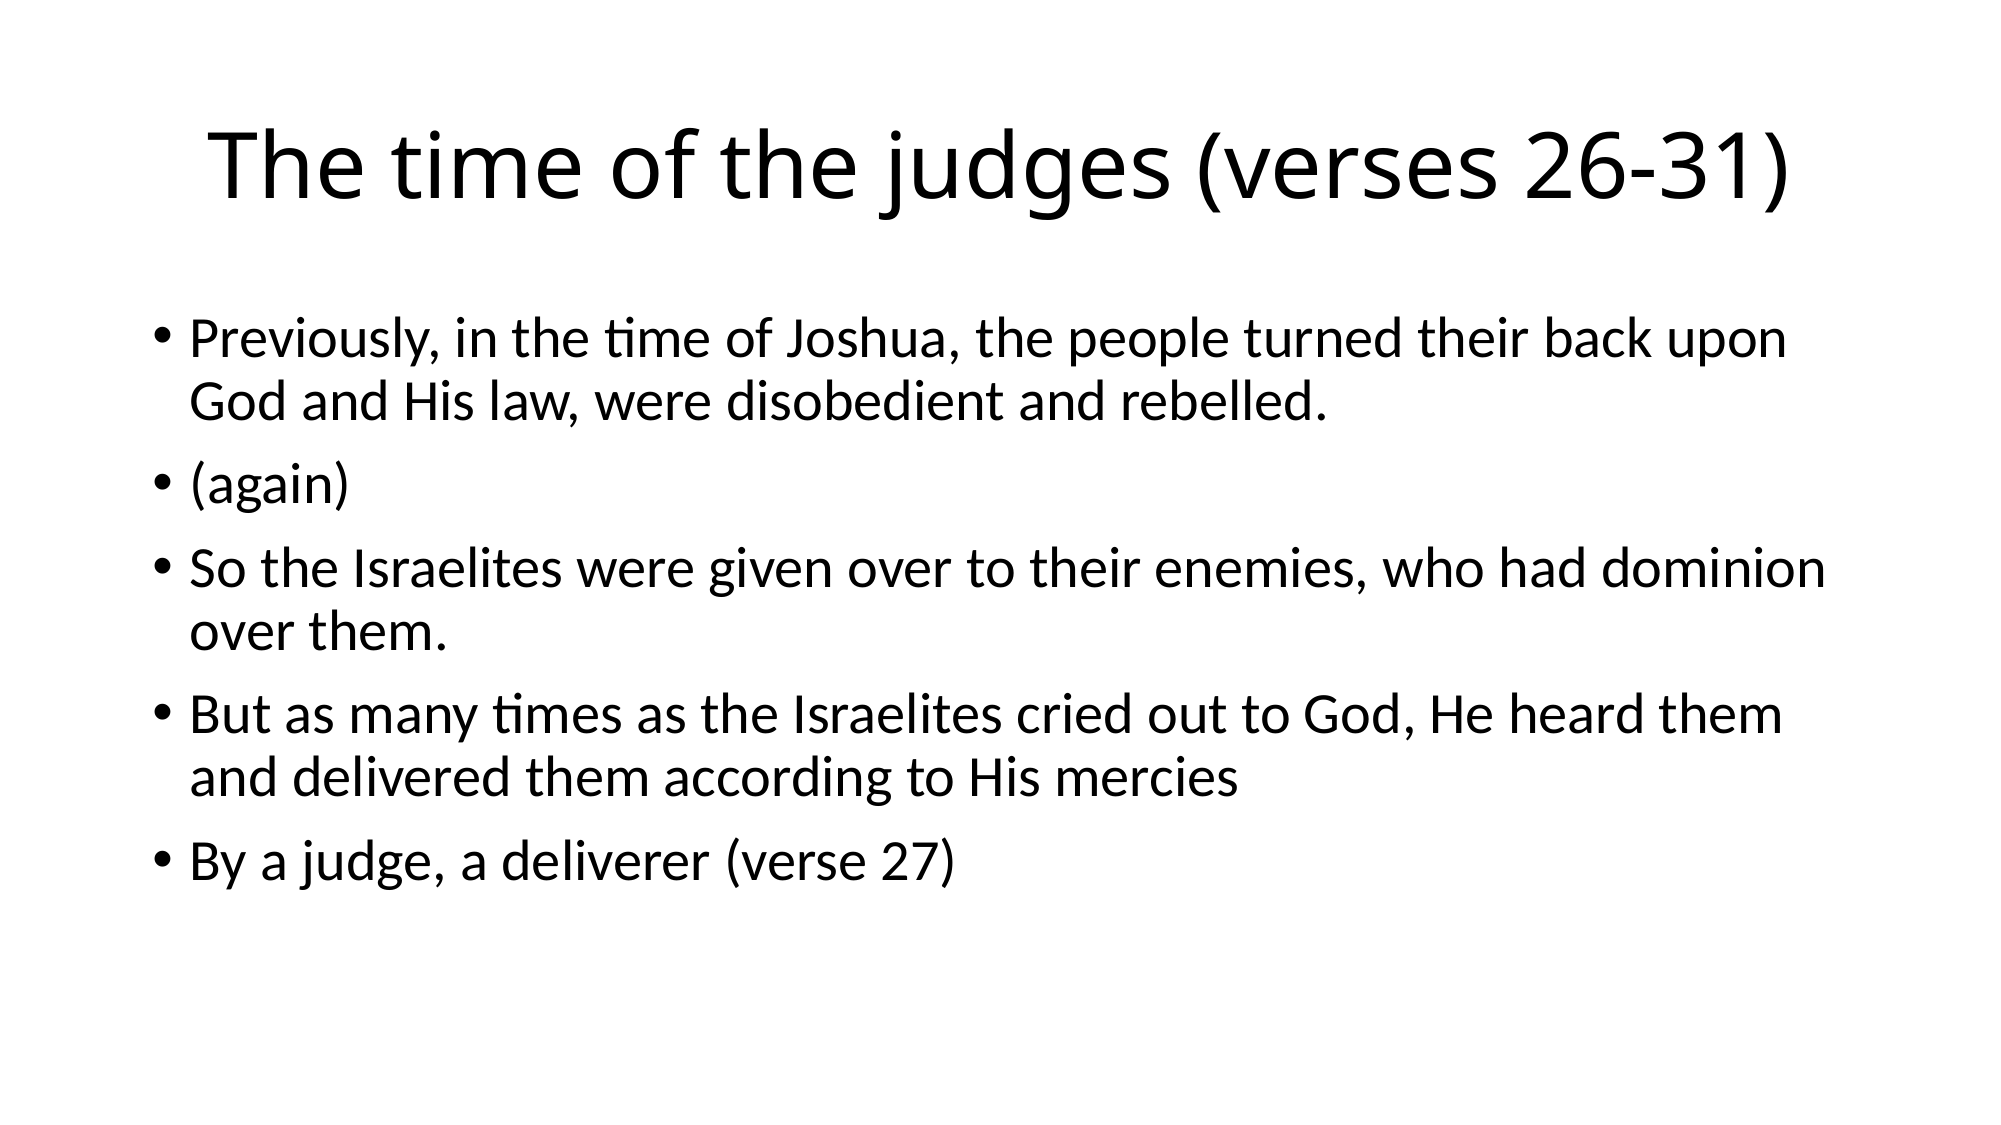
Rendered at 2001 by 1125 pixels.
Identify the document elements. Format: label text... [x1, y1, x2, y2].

title The time of the judges (verses 26-31) [137, 59, 1863, 278]
list Previously, in the time of Joshua, the people turned their back upon God and His law, were disobedient and rebelled. (again) So the Israelites were given over to their enemies, who had dominion over them. But as many times as the Israelites cried out to God, He heard them and delivered them according to His mercies By a judge, a deliverer (verse 27) [137, 299, 1863, 1014]
